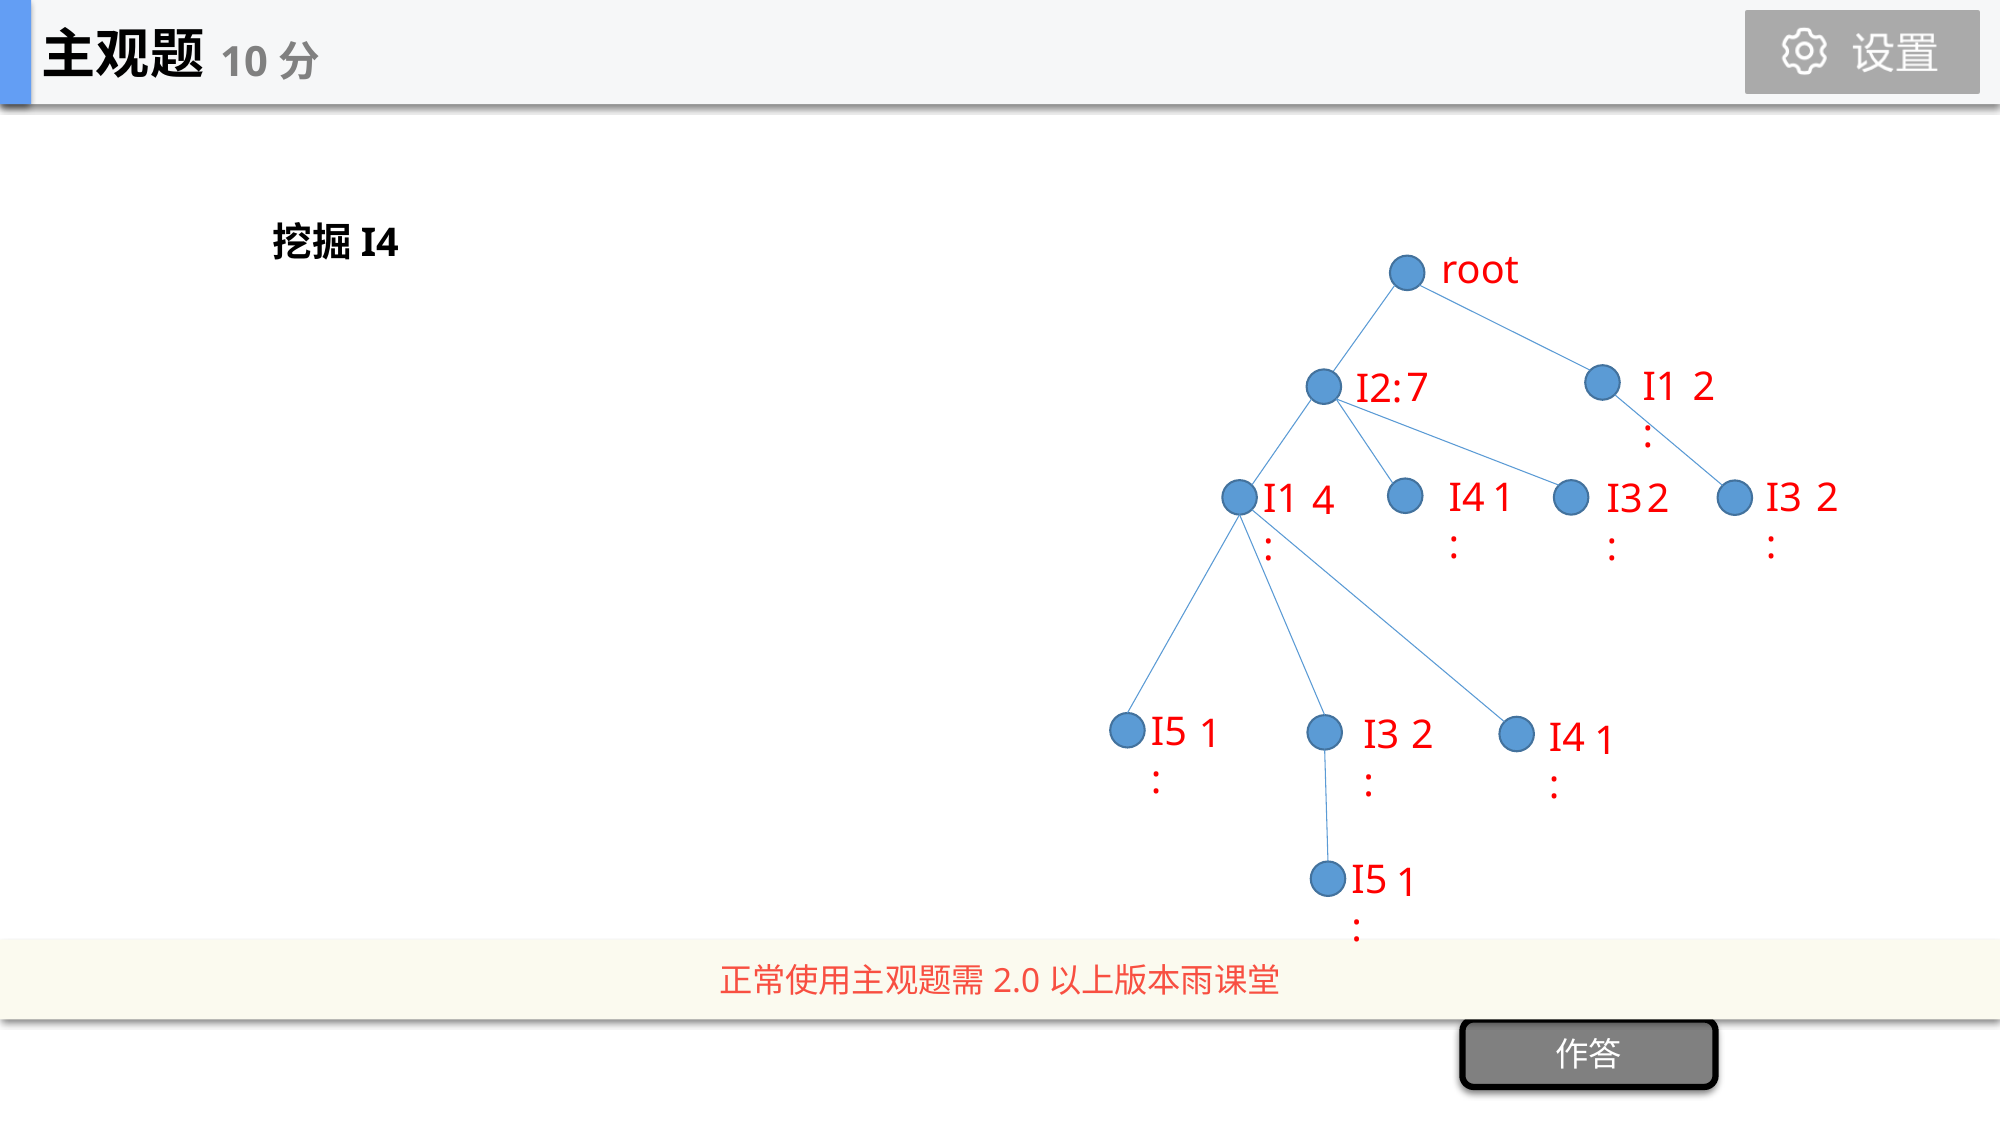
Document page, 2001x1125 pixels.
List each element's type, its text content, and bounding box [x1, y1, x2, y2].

text_box 作答 [1462, 1031, 1716, 1087]
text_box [0, 0, 2000, 105]
text_box 挖掘I4 [257, 209, 414, 272]
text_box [1109, 236, 1895, 913]
picture [1745, 10, 1980, 94]
text_box 正常使用主观题需2.0以上版本雨课堂 [0, 939, 2000, 1020]
